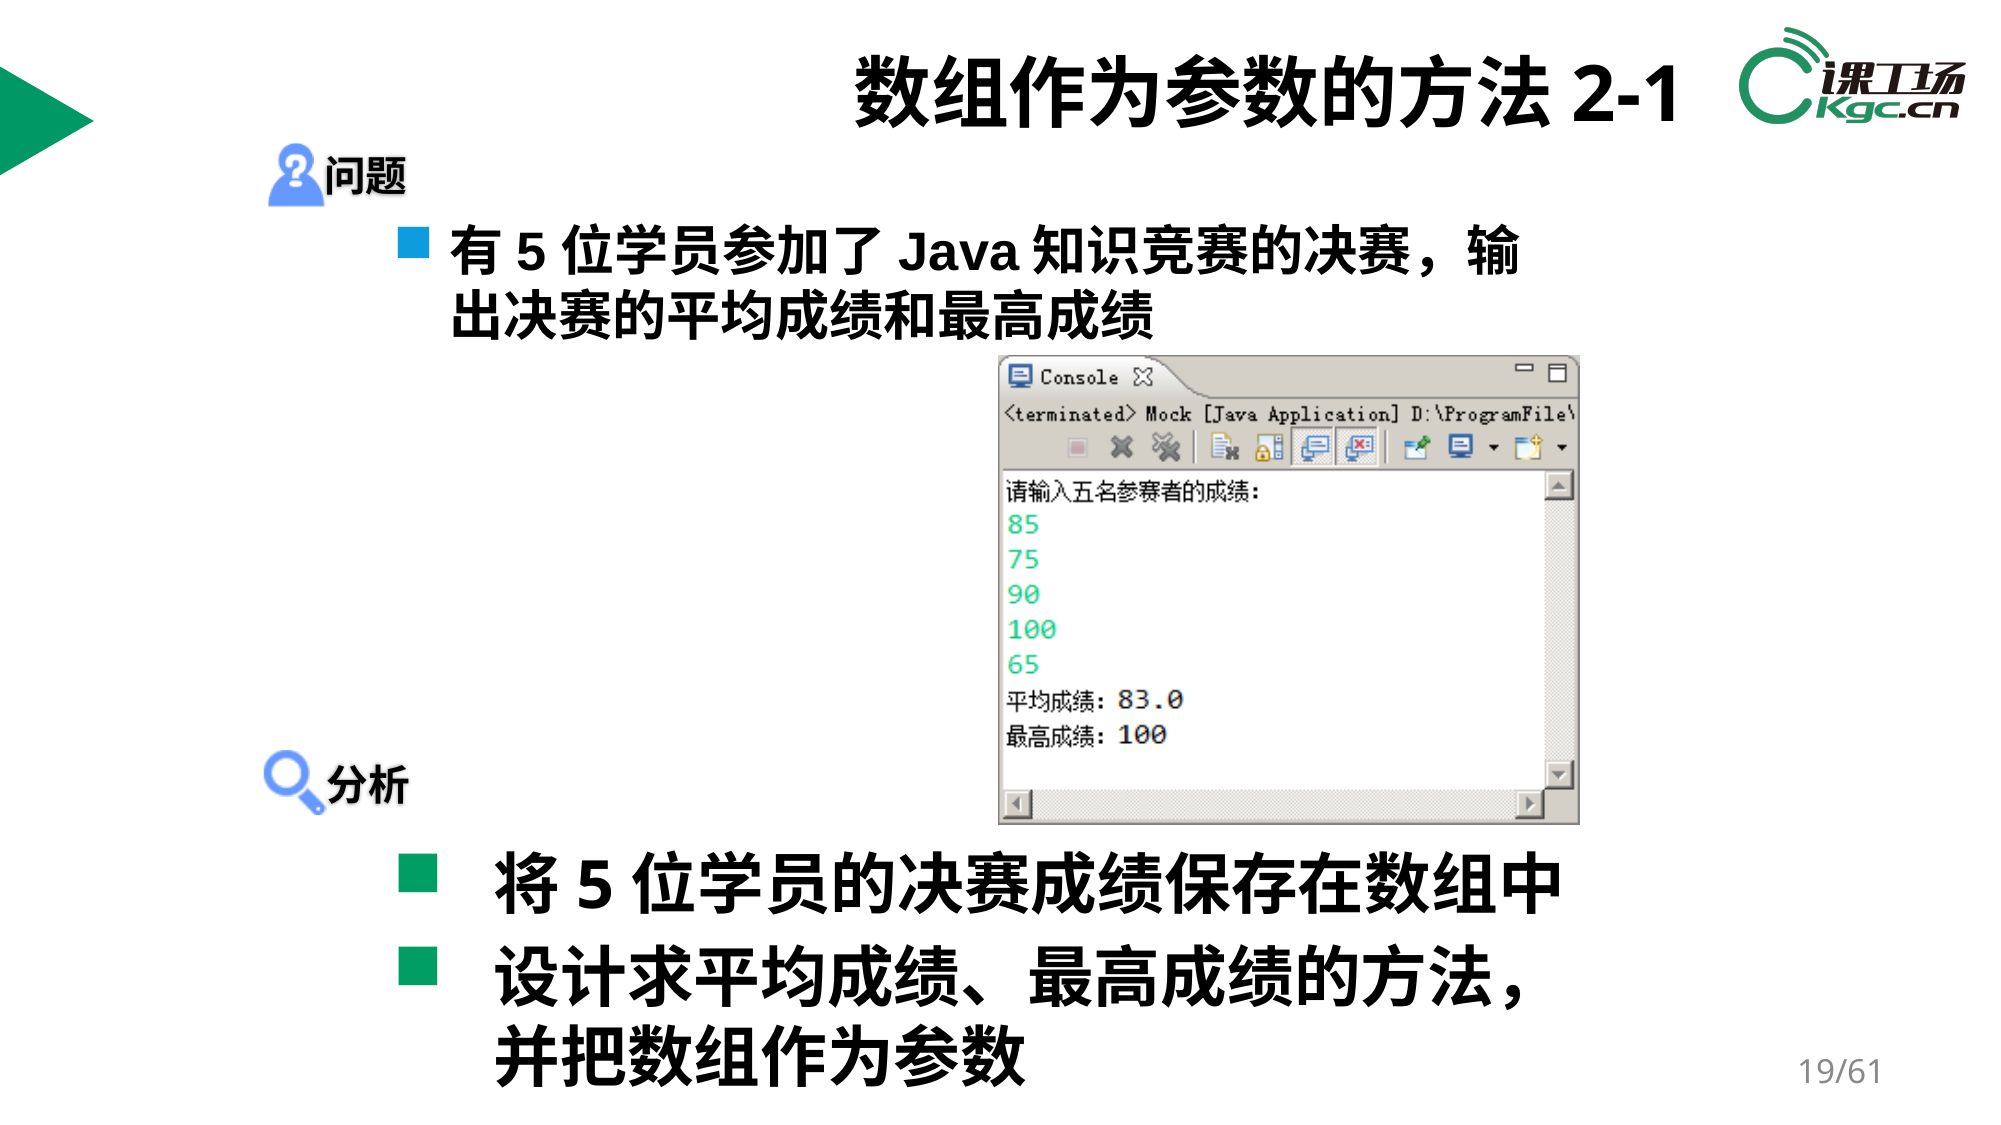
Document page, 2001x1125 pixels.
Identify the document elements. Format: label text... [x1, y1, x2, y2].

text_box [261, 140, 424, 211]
title 数组作为参数的方法2-1 [838, 46, 1721, 133]
text_box 有5位学员参加了Java知识竞赛的决赛，输出决赛的平均成绩和最高成绩 [378, 209, 1580, 375]
slide_number 19/61 [1433, 1042, 1901, 1104]
picture [998, 355, 1580, 825]
list 将5位学员的决赛成绩保存在数组中 设计求平均成绩、最高成绩的方法，并把数组作为参数 [378, 834, 1633, 1043]
picture [1739, 27, 1966, 124]
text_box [261, 746, 426, 821]
